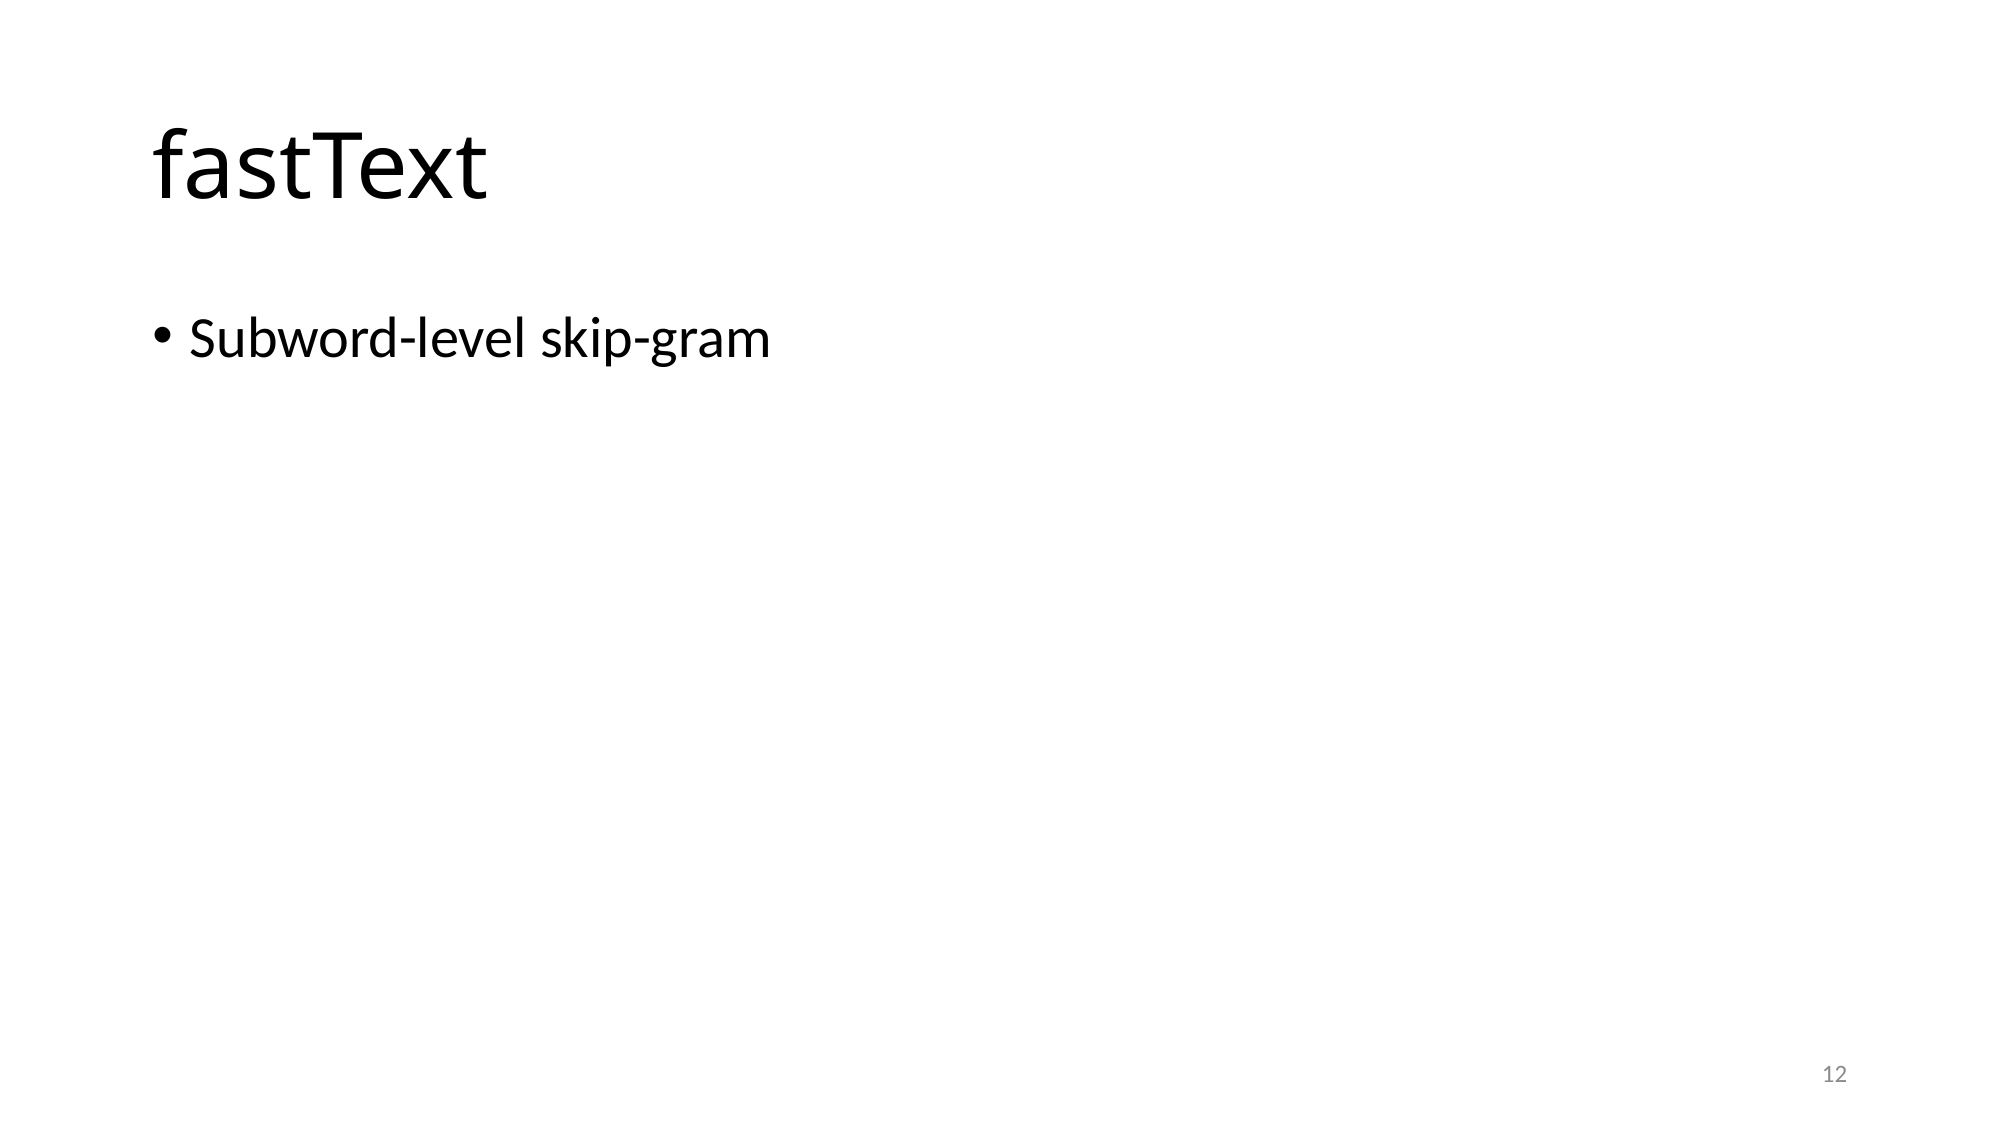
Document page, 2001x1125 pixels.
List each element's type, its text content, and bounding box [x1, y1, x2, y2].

slide_number 12 [1412, 1042, 1863, 1103]
list Subword-level skip-gram [137, 299, 1863, 1014]
title fastText [137, 59, 1863, 278]
